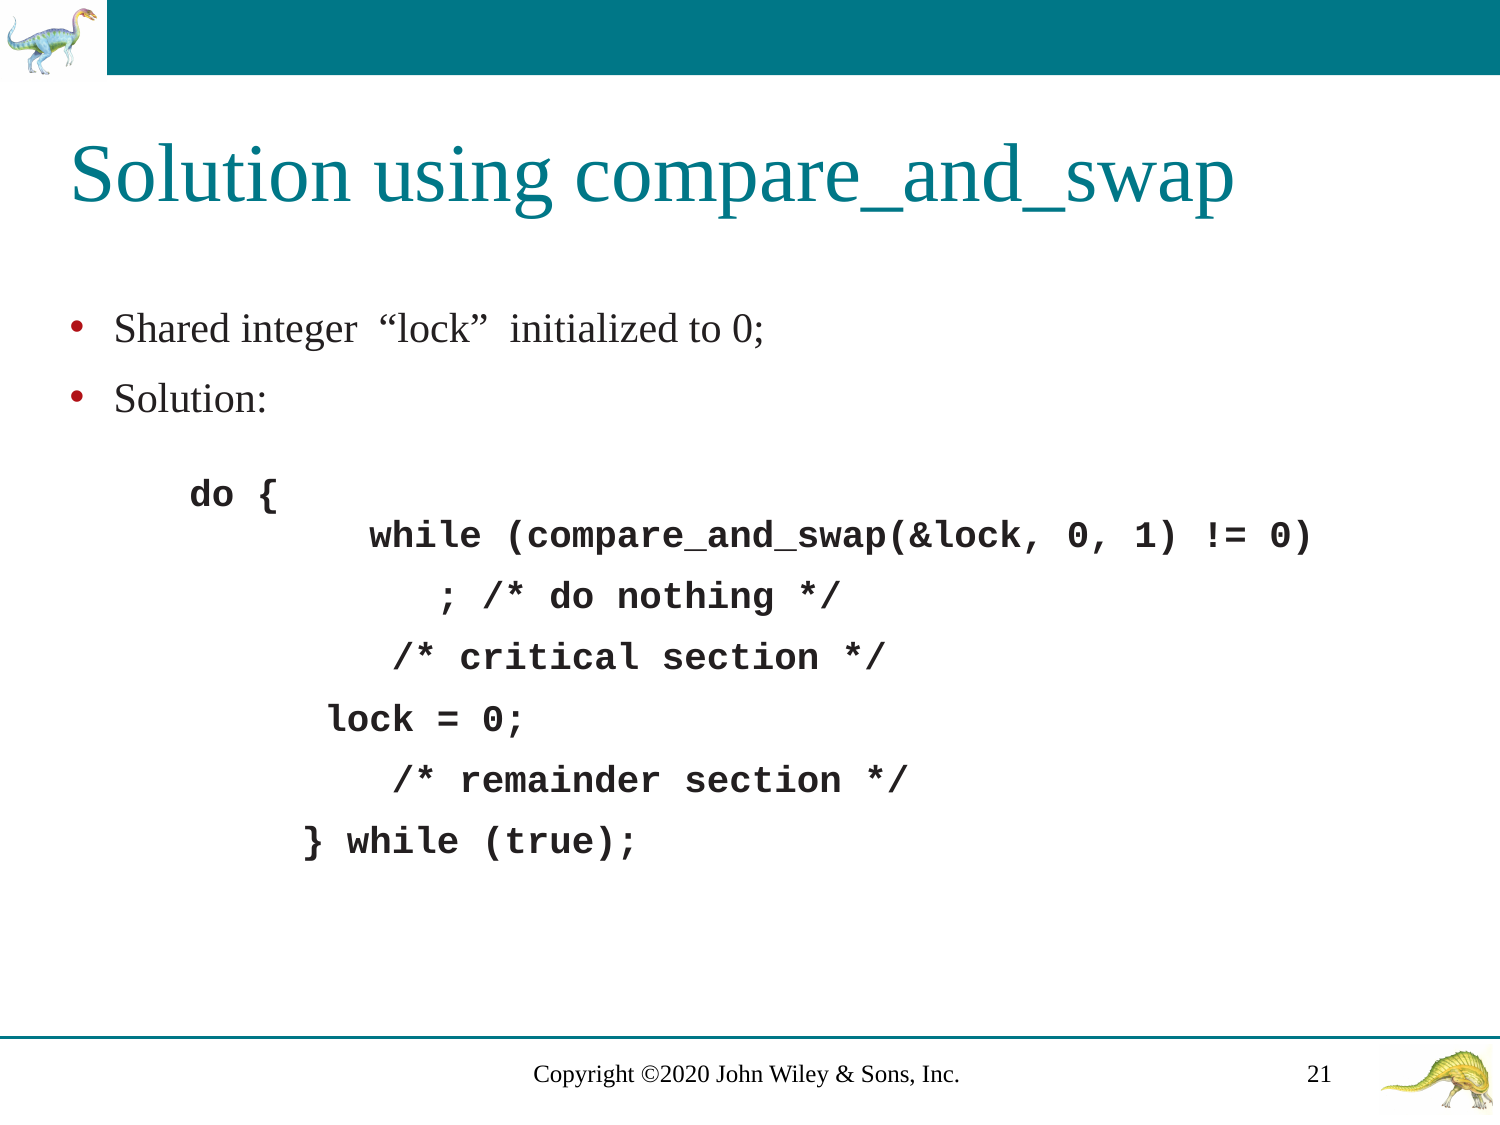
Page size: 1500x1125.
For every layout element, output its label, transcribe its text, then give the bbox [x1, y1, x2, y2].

title Solution using compare_and_swap [54, 122, 1445, 241]
list Shared integer “lock” initialized to 0; Solution: [54, 293, 1444, 430]
picture [1379, 1044, 1493, 1115]
footer Copyright ©2020 John Wiley & Sons, Inc. [496, 1042, 1004, 1103]
list do { while (compare_and_swap(&lock, 0, 1) != 0) ; /* do nothing */ /* critical section */ lock = 0; /* remainder section */ } while (true); [151, 467, 1444, 887]
picture [0, 0, 107, 82]
slide_number 21 [1083, 1042, 1348, 1103]
